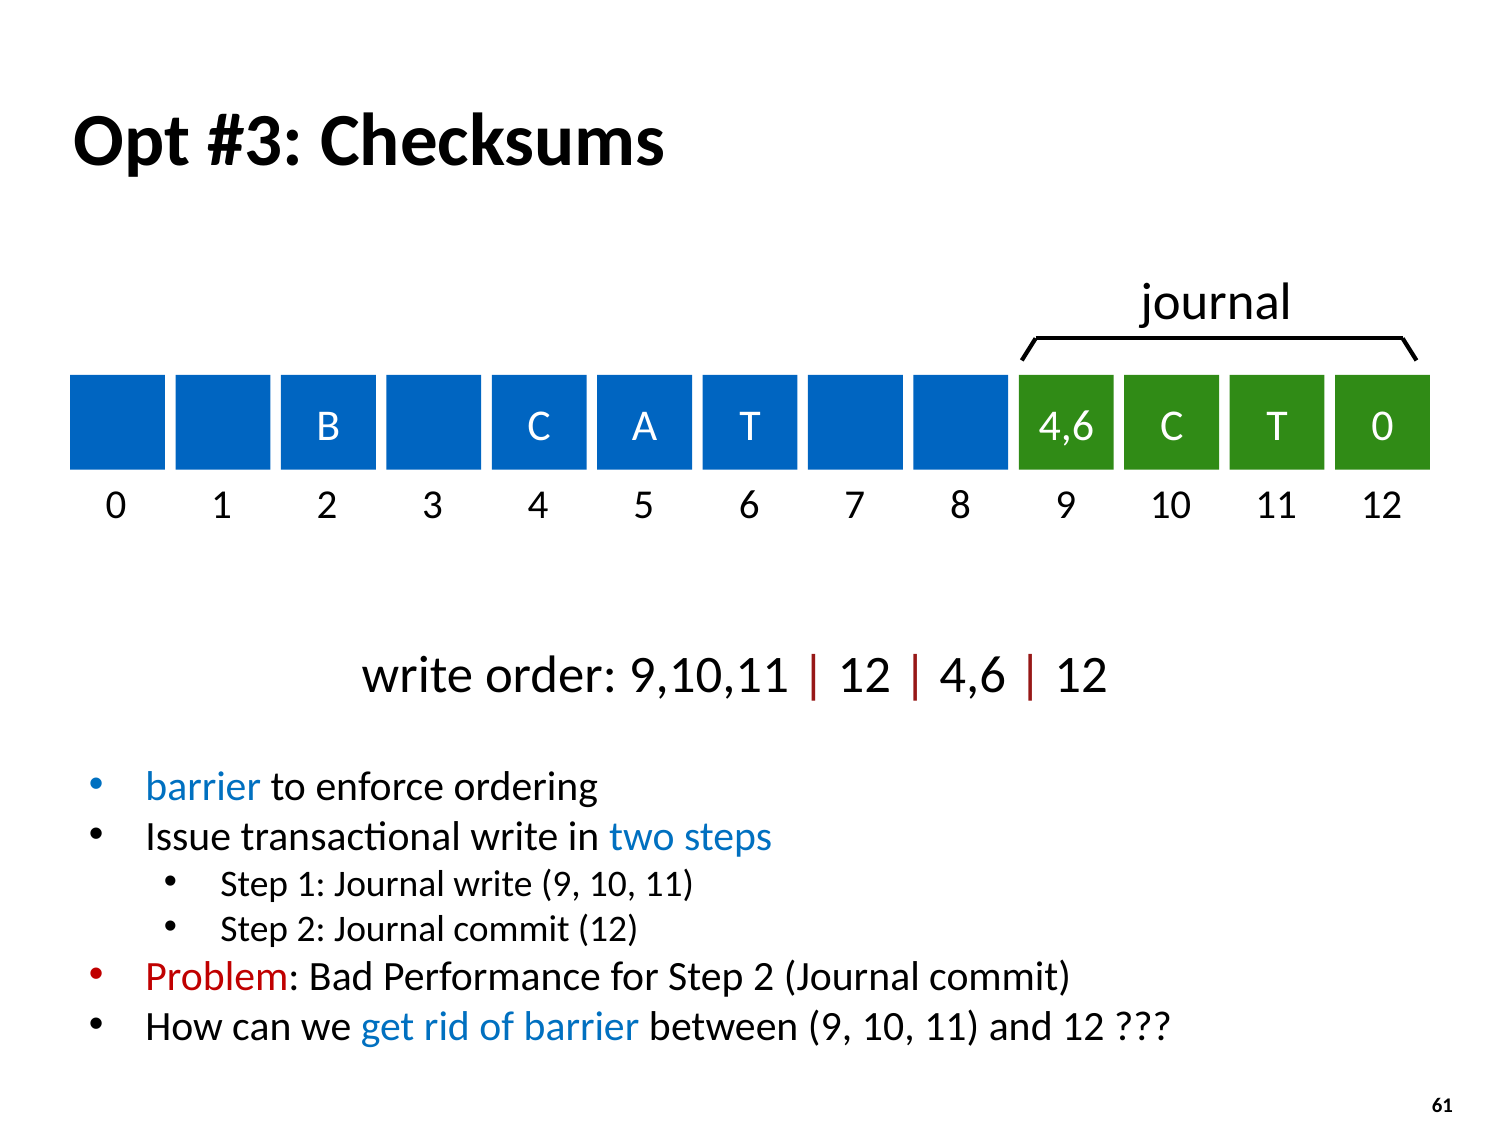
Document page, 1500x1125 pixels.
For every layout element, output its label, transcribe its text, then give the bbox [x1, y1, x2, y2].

text_box 0 [1335, 374, 1430, 470]
text_box A [597, 374, 693, 470]
text_box 7 [838, 471, 872, 533]
text_box C [1124, 374, 1220, 470]
title Opt #3: Checksums [58, 72, 1305, 199]
text_box 12 [1355, 471, 1409, 533]
text_box [807, 374, 903, 470]
text_box 4 [521, 471, 555, 533]
text_box 9 [1049, 471, 1083, 533]
text_box [175, 374, 271, 470]
text_box 1 [205, 471, 238, 533]
text_box [386, 374, 482, 470]
text_box 3 [416, 471, 449, 533]
text_box write order: 9,10,11 | 12 | 4,6 | 12 [355, 633, 1114, 709]
text_box 11 [1249, 471, 1303, 533]
text_box 4,6 [1018, 374, 1114, 470]
text_box 0 [99, 471, 133, 533]
text_box B [280, 374, 376, 470]
text_box C [491, 374, 587, 470]
text_box 8 [944, 471, 977, 533]
text_box T [702, 374, 798, 470]
text_box journal [1134, 261, 1298, 336]
text_box 2 [310, 471, 344, 533]
text_box 6 [732, 471, 766, 533]
text_box [70, 374, 165, 470]
text_box 10 [1143, 471, 1198, 533]
text_box 5 [627, 471, 661, 533]
text_box T [1229, 374, 1325, 470]
text_box [913, 374, 1009, 470]
text_box barrier to enforce ordering Issue transactional write in two steps Step 1: Journal write (9, 10, 11) Step 2: Journal commit (12) Problem: Bad Performance for Step 2 (Journal commit) How can we get rid of barrier between (9, 10, 11) and 12 ??? [74, 751, 1188, 1056]
